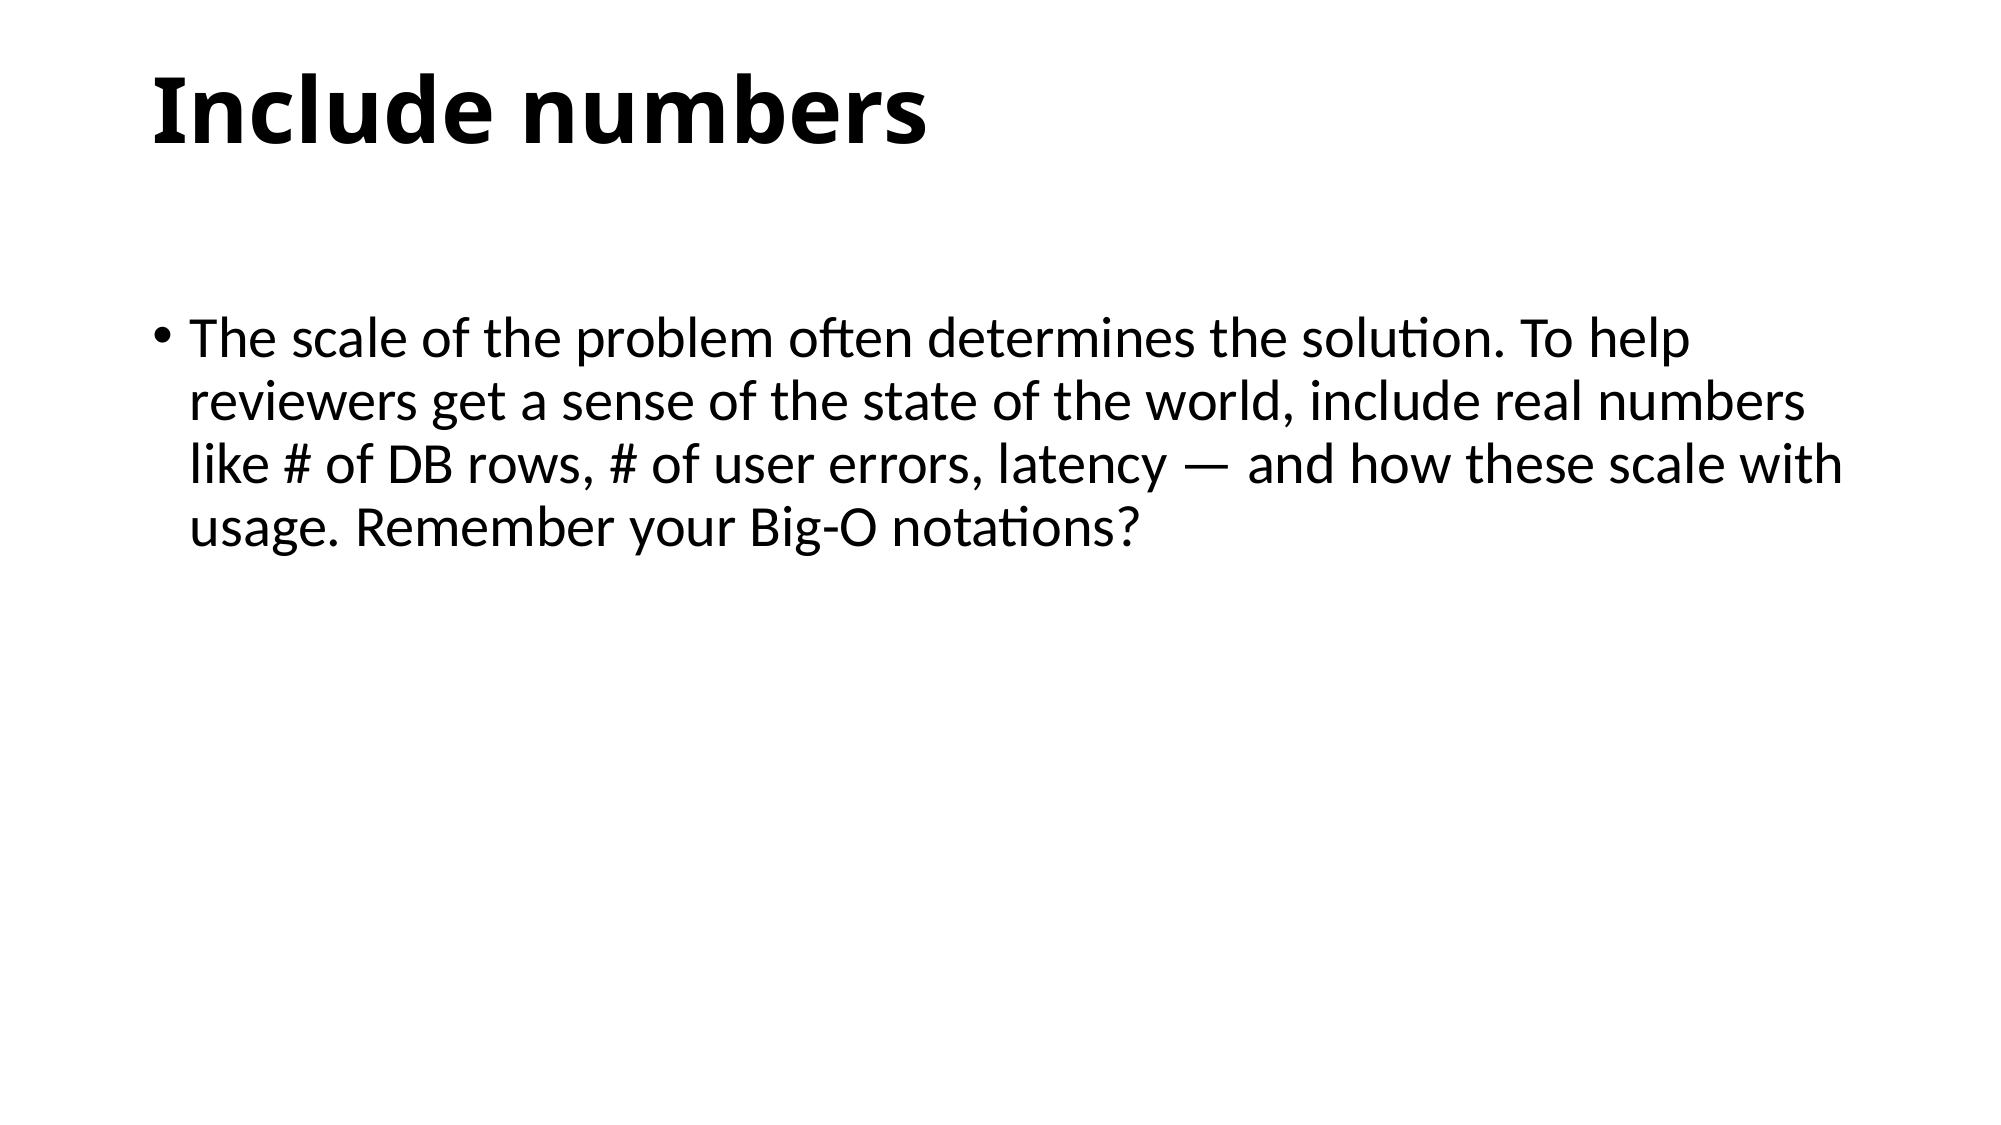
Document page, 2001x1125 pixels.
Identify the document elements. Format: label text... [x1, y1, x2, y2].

list The scale of the problem often determines the solution. To help reviewers get a sense of the state of the world, include real numbers like # of DB rows, # of user errors, latency — and how these scale with usage. Remember your Big-O notations? [137, 299, 1863, 1014]
title Include numbers [137, 59, 1863, 278]
